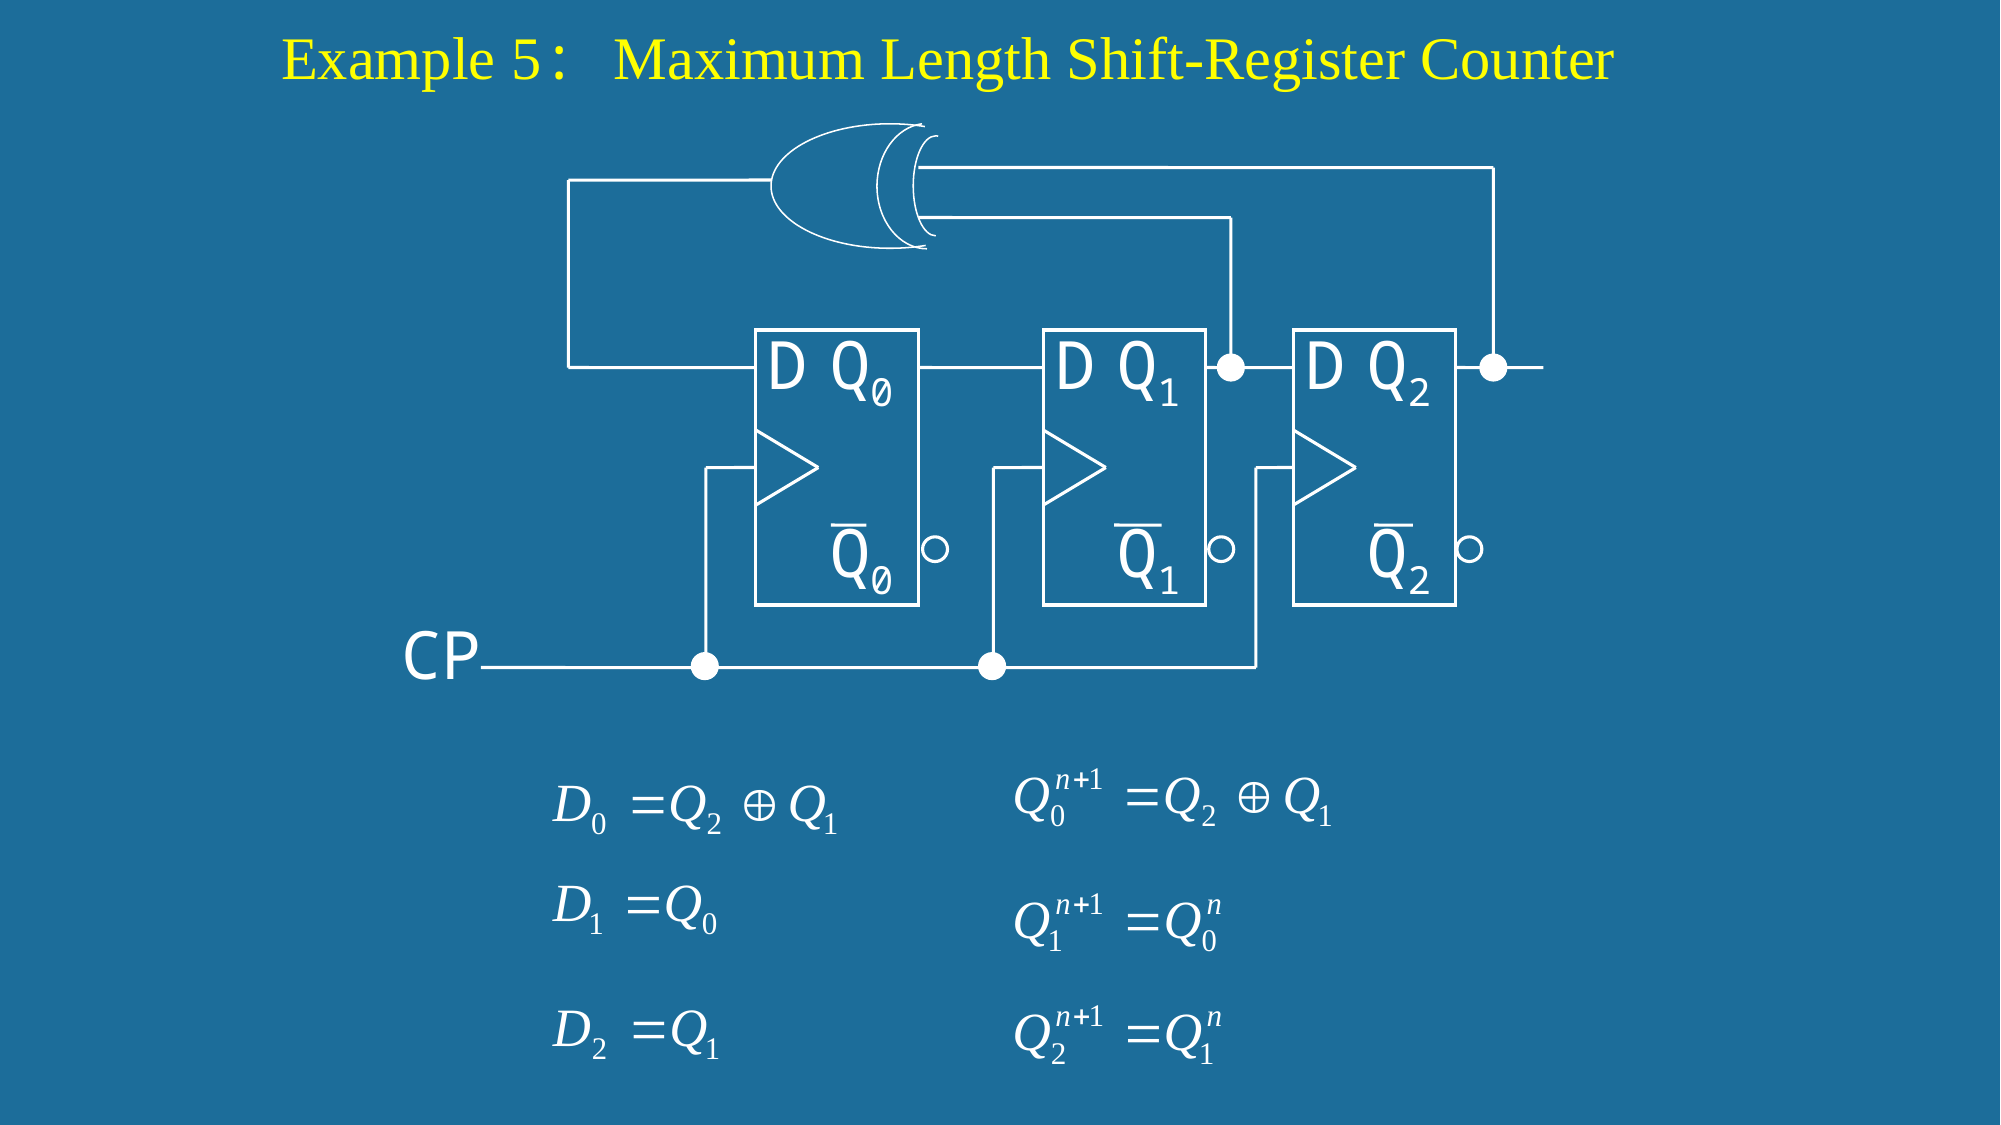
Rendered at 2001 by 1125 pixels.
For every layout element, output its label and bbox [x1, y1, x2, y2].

text_box [387, 123, 1544, 700]
text_box [543, 992, 1228, 1071]
text_box [266, 11, 1632, 99]
text_box [543, 754, 1337, 846]
text_box [543, 867, 1228, 963]
